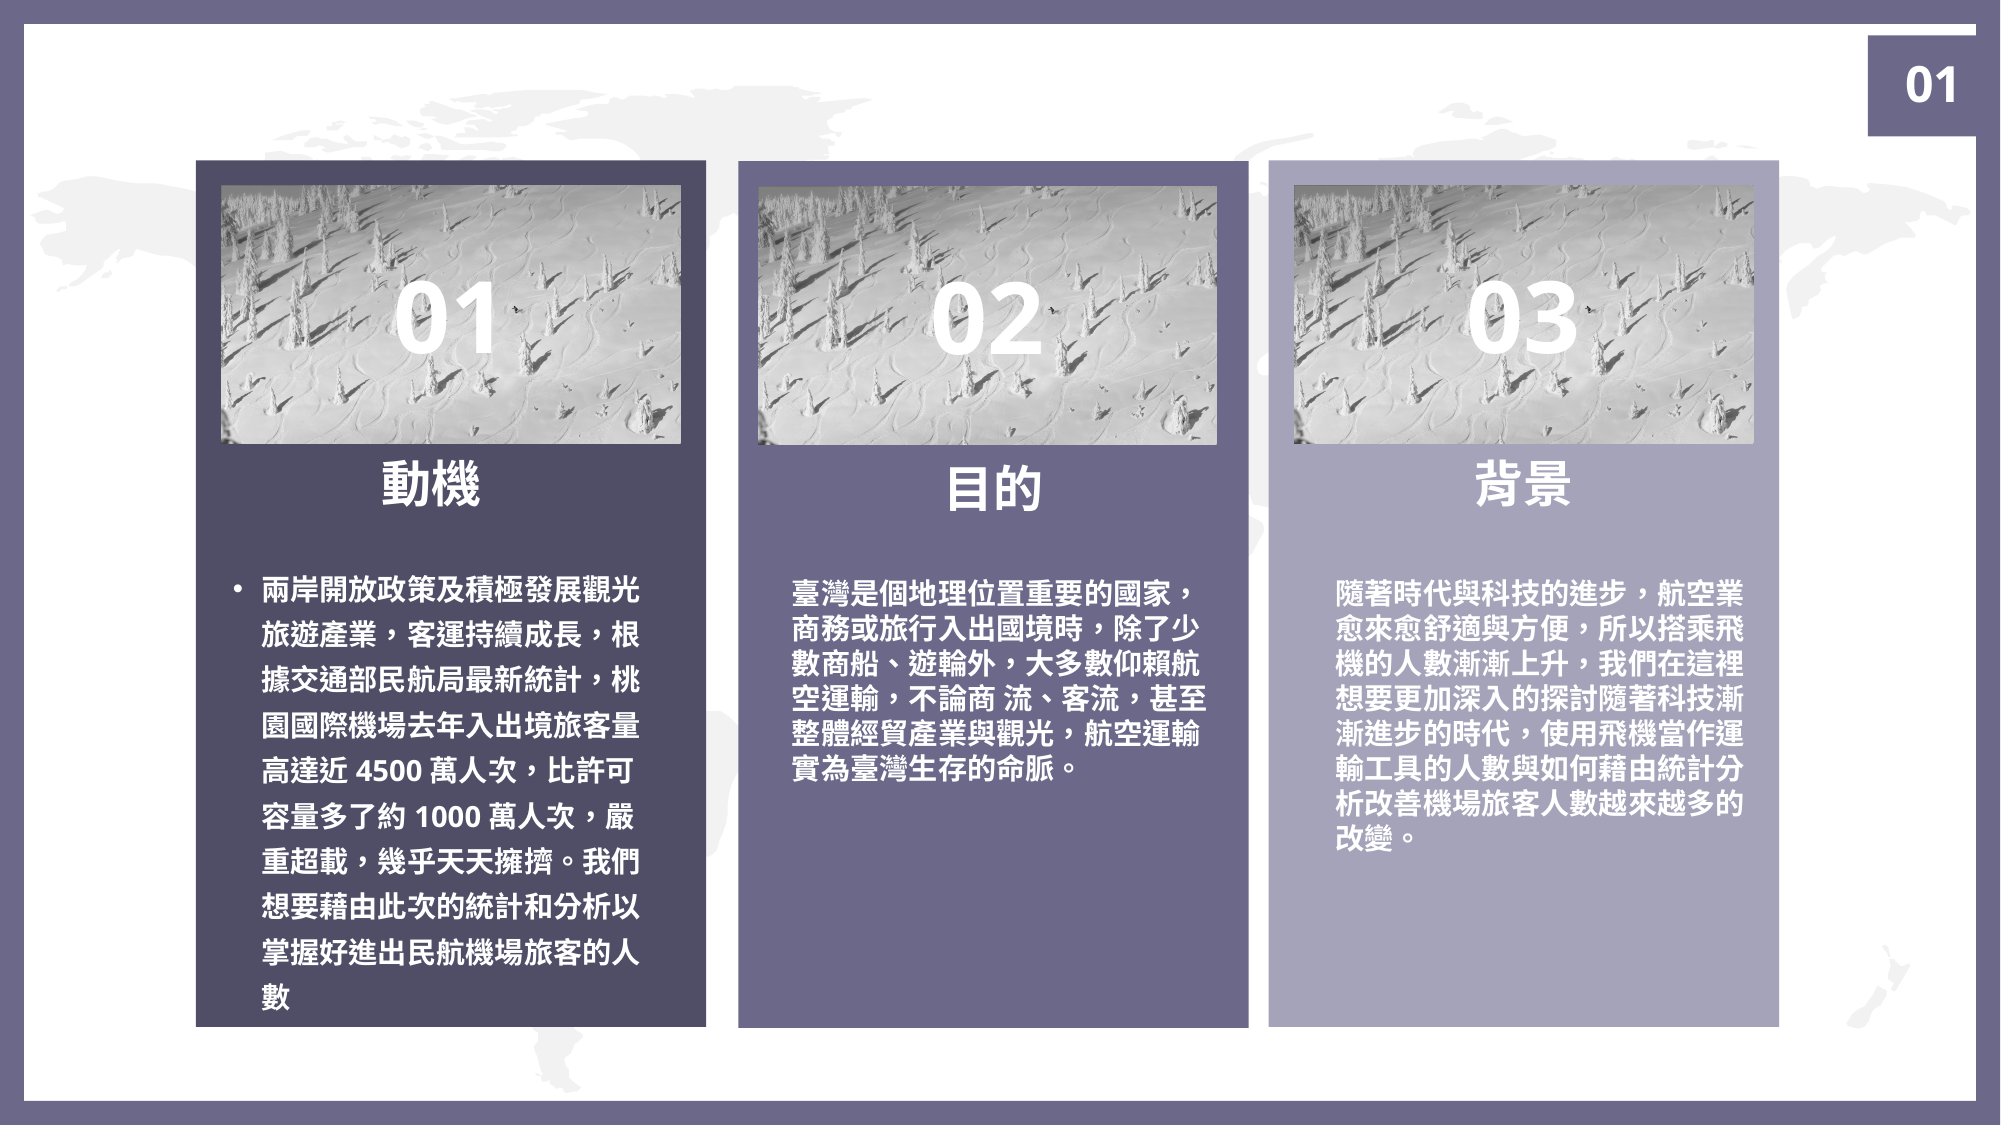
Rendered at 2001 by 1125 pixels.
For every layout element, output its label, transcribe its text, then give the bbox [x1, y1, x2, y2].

list 01 [1867, 35, 2000, 137]
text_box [738, 161, 1249, 1028]
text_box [1268, 160, 1780, 1028]
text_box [195, 160, 707, 1028]
